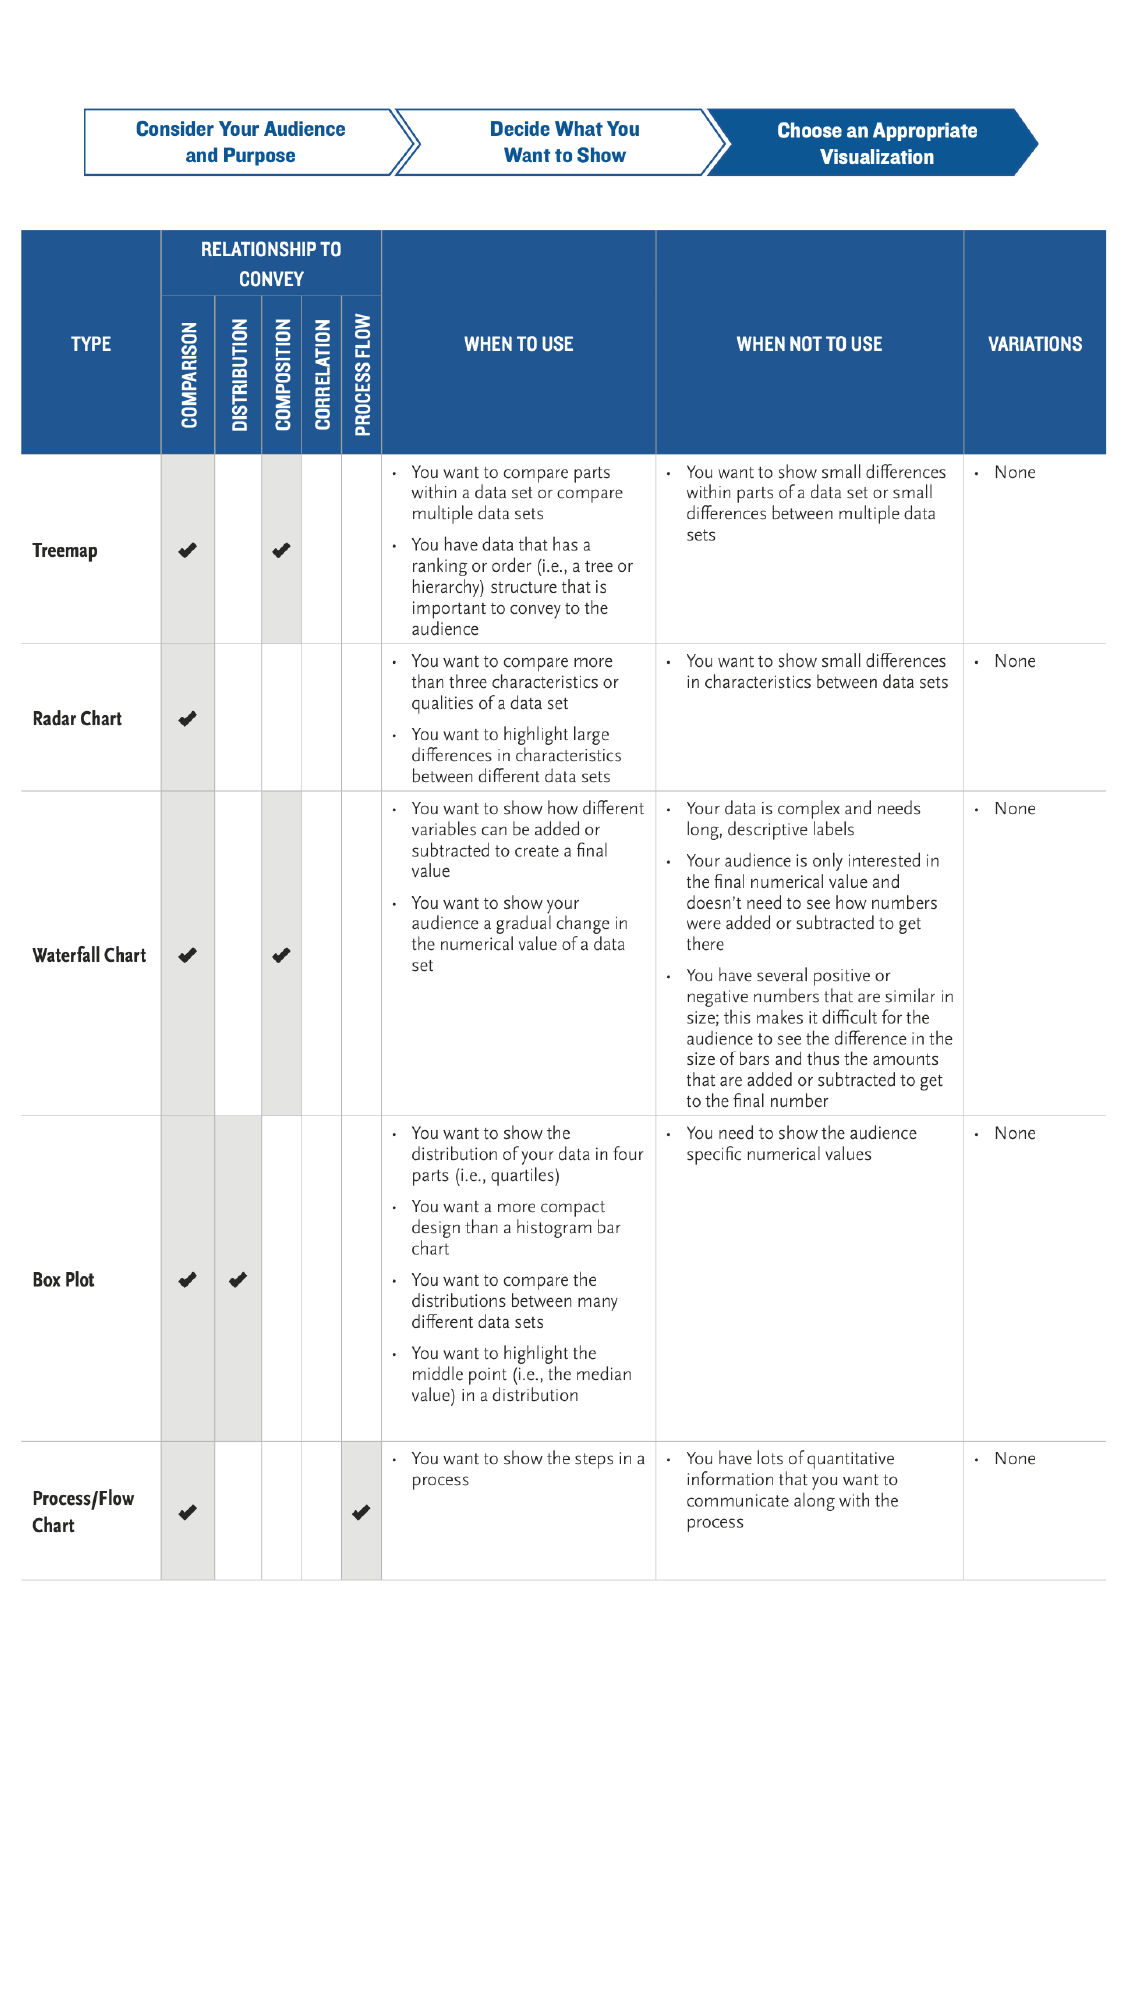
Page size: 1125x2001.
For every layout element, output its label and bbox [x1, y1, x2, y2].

picture [18, 224, 1107, 1588]
picture [77, 100, 1048, 186]
